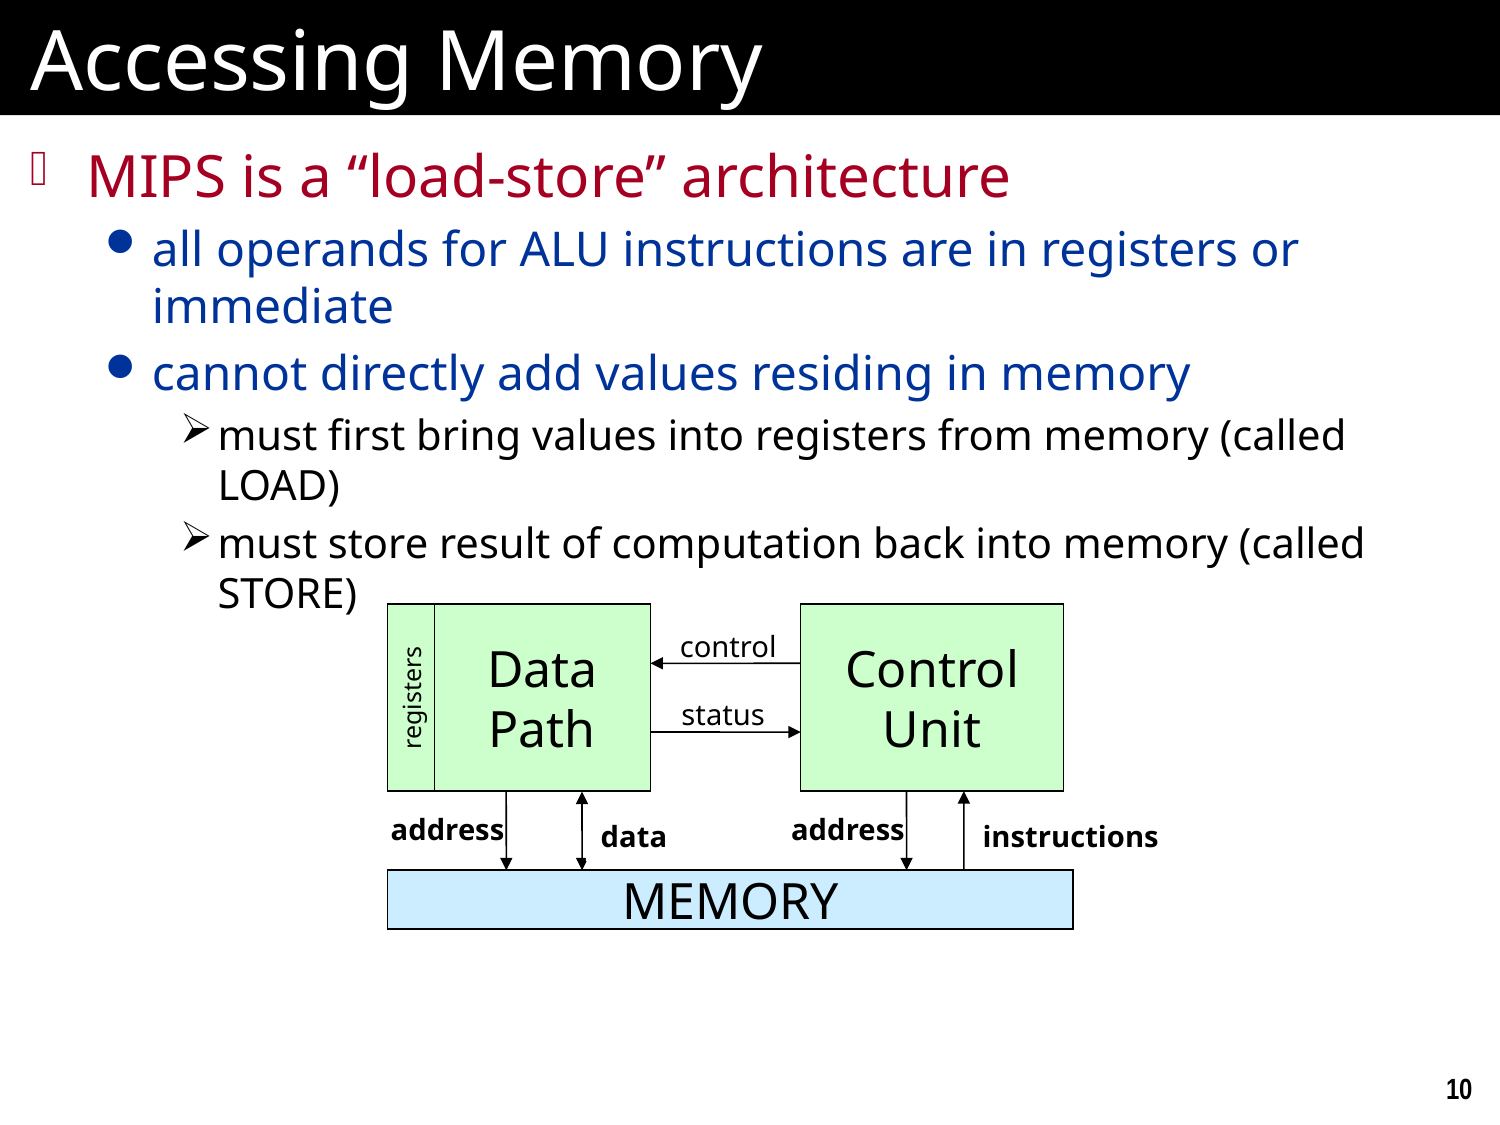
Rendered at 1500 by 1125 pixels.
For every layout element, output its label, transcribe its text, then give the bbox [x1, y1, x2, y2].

title Accessing Memory [0, 0, 1500, 115]
list MIPS is a “load-store” architecture all operands for ALU instructions are in registers or immediate cannot directly add values residing in memory must first bring values into registers from memory (called LOAD) must store result of computation back into memory (called STORE) [0, 115, 1500, 1125]
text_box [374, 603, 1174, 930]
slide_number 10 [1424, 1062, 1488, 1113]
